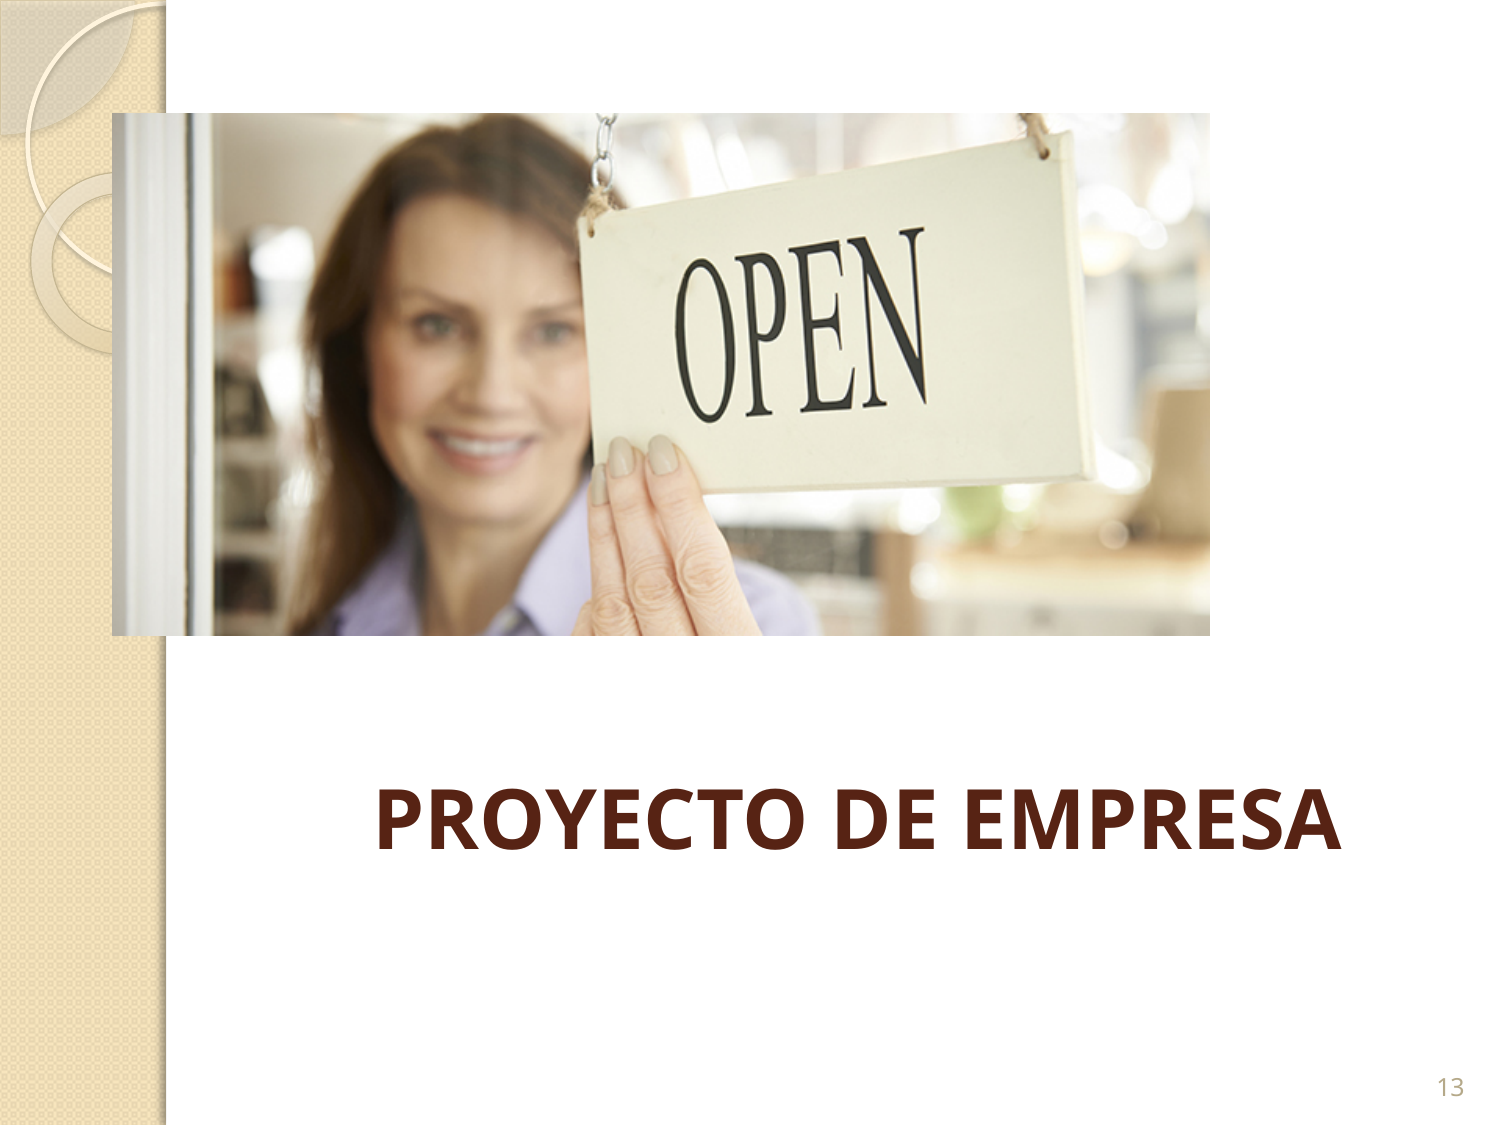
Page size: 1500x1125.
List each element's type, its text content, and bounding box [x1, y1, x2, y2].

slide_number 13 [1413, 1034, 1488, 1113]
title PROYECTO DE EMPRESA [75, 716, 1438, 917]
picture [111, 113, 1210, 636]
